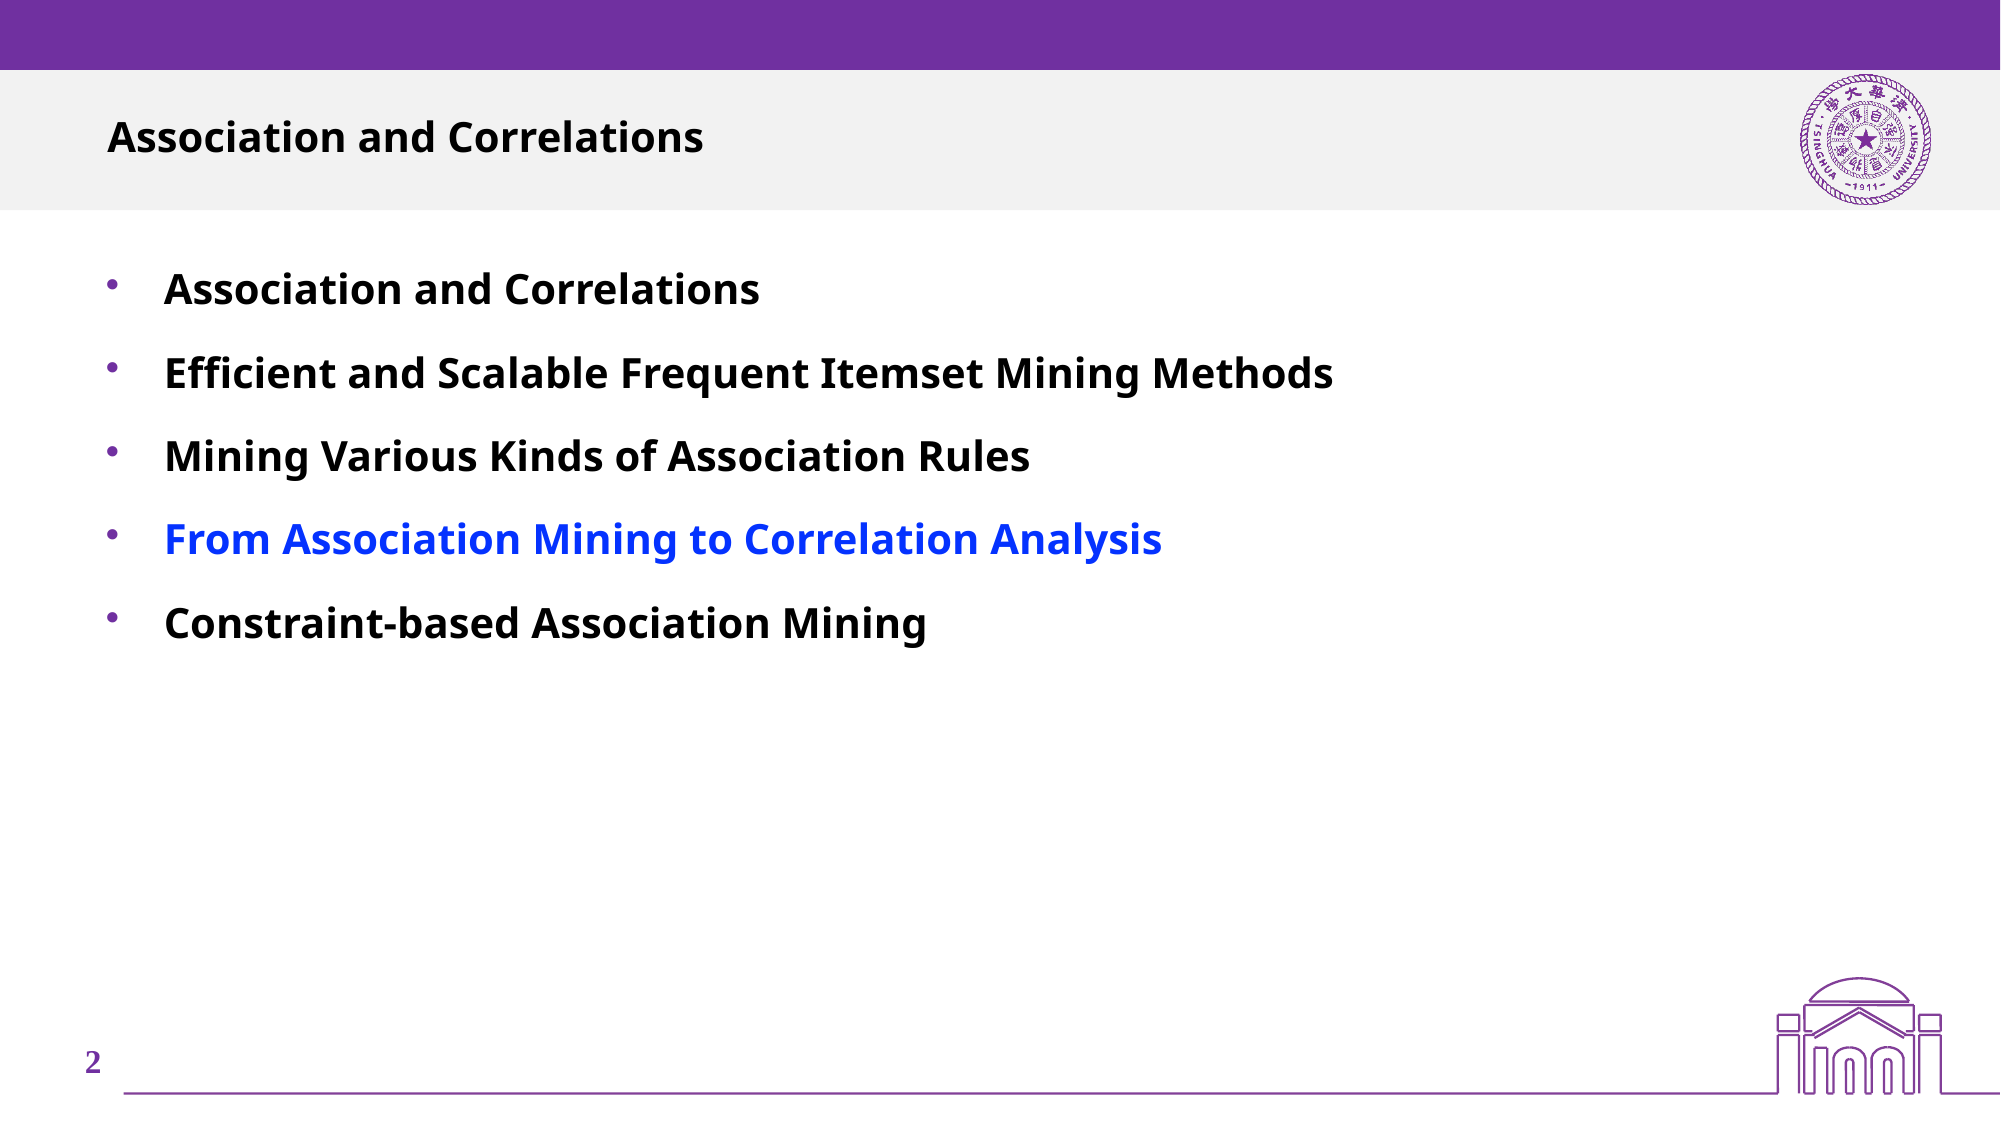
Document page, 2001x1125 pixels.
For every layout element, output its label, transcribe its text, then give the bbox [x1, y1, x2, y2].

list Association and Correlations Efficient and Scalable Frequent Itemset Mining Methods Mining Various Kinds of Association Rules From Association Mining to Correlation Analysis Constraint-based Association Mining [92, 230, 1940, 1096]
picture [1800, 74, 1931, 205]
title Association and Correlations [92, 60, 1794, 212]
